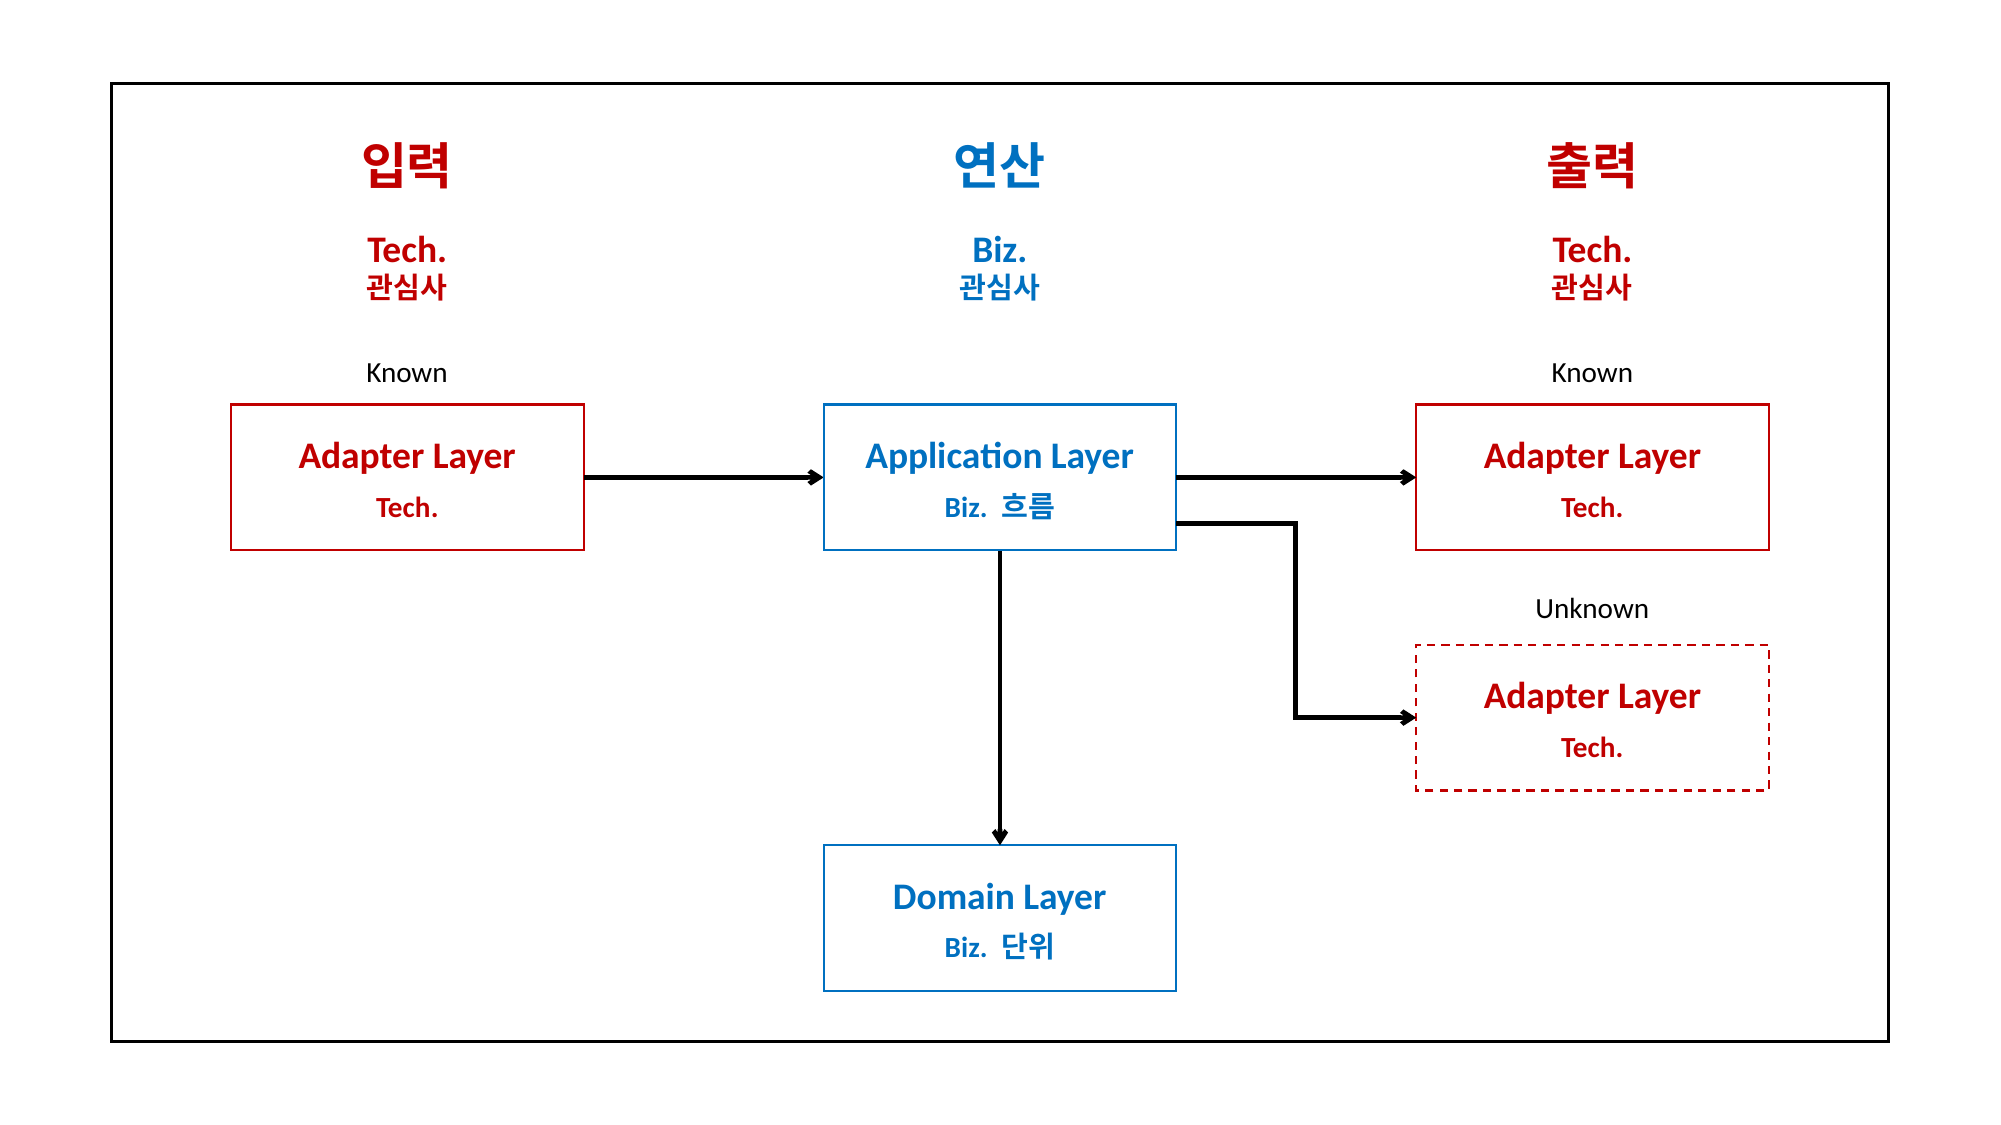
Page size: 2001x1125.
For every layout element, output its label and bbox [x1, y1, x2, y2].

text_box [111, 83, 1889, 1042]
